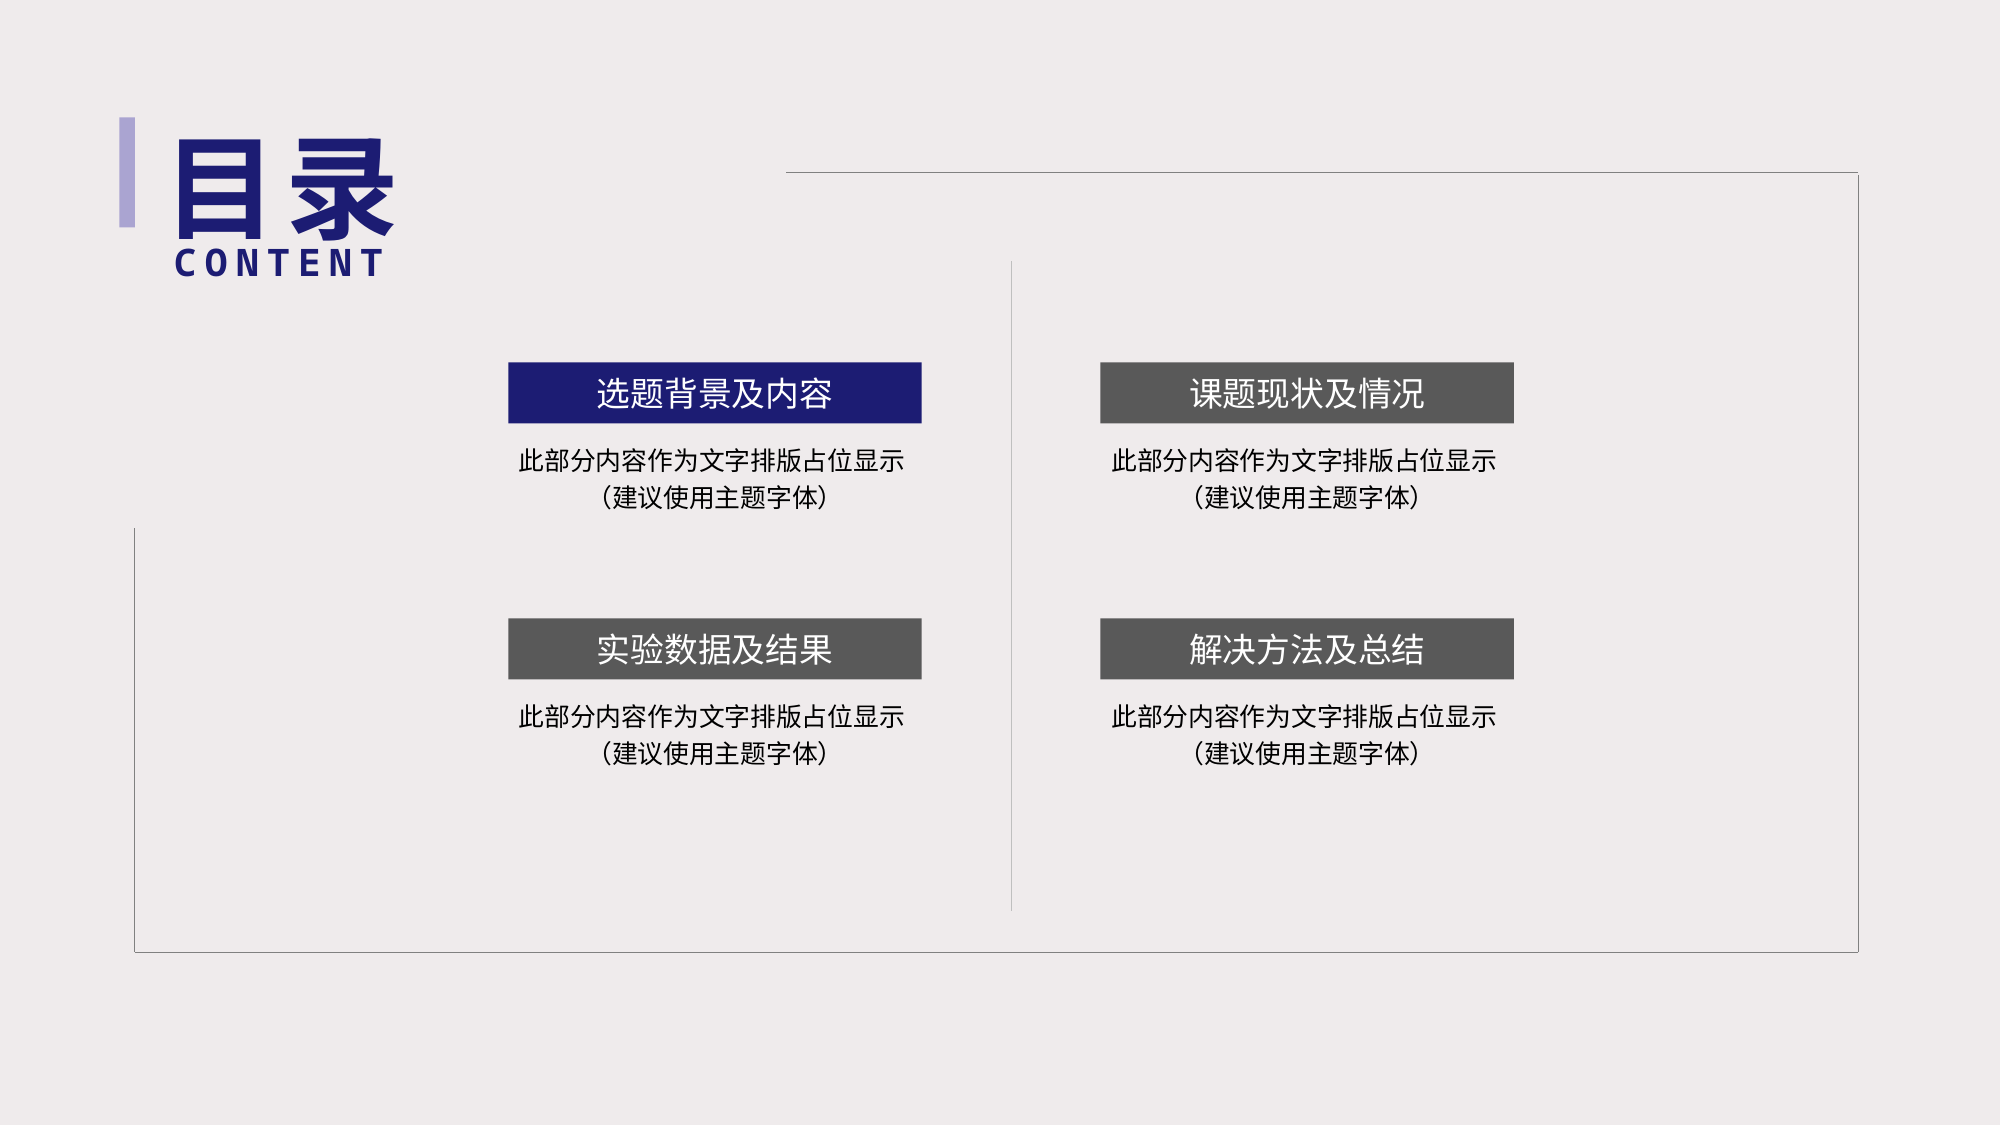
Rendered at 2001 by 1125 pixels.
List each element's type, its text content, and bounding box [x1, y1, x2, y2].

text_box 目录 [148, 108, 752, 261]
text_box [119, 117, 135, 228]
text_box 此部分内容作为文字排版占位显示 （建议使用主题字体） [1100, 679, 1514, 785]
text_box 课题现状及情况 [1100, 362, 1514, 423]
text_box 解决方法及总结 [1100, 618, 1514, 679]
text_box 实验数据及结果 [508, 618, 922, 679]
text_box 此部分内容作为文字排版占位显示 （建议使用主题字体） [1100, 423, 1514, 529]
text_box CONTENT [159, 231, 421, 293]
text_box 此部分内容作为文字排版占位显示 （建议使用主题字体） [508, 679, 922, 785]
text_box 此部分内容作为文字排版占位显示 （建议使用主题字体） [508, 423, 922, 529]
text_box 选题背景及内容 [508, 362, 922, 423]
